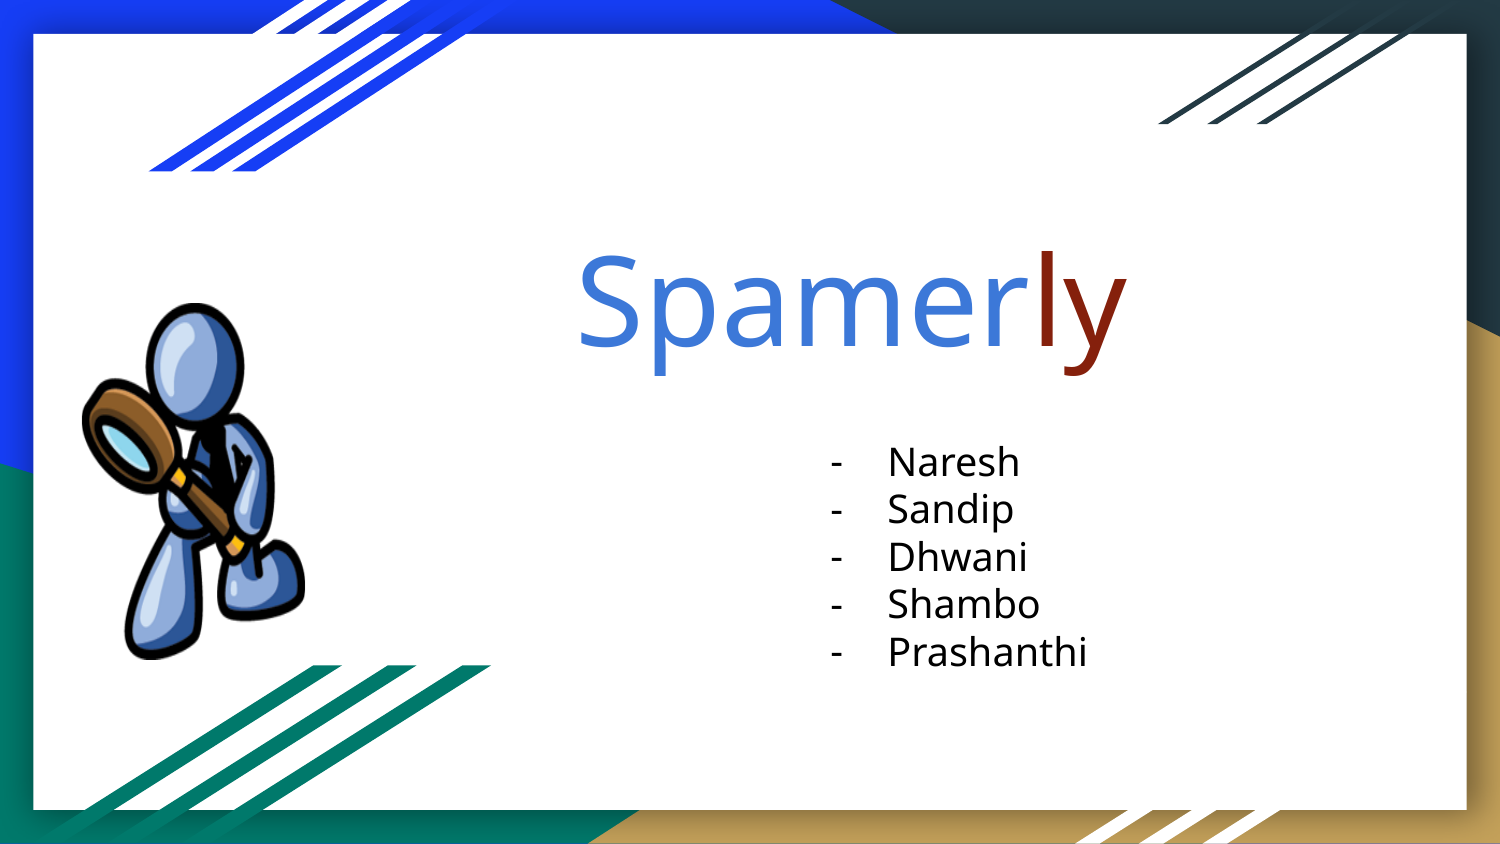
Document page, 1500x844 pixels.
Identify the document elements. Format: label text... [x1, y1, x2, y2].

picture [56, 303, 331, 661]
text_box Naresh Sandip Dhwani Shambo Prashanthi [797, 421, 1416, 742]
title Spamerly [234, 124, 1469, 470]
